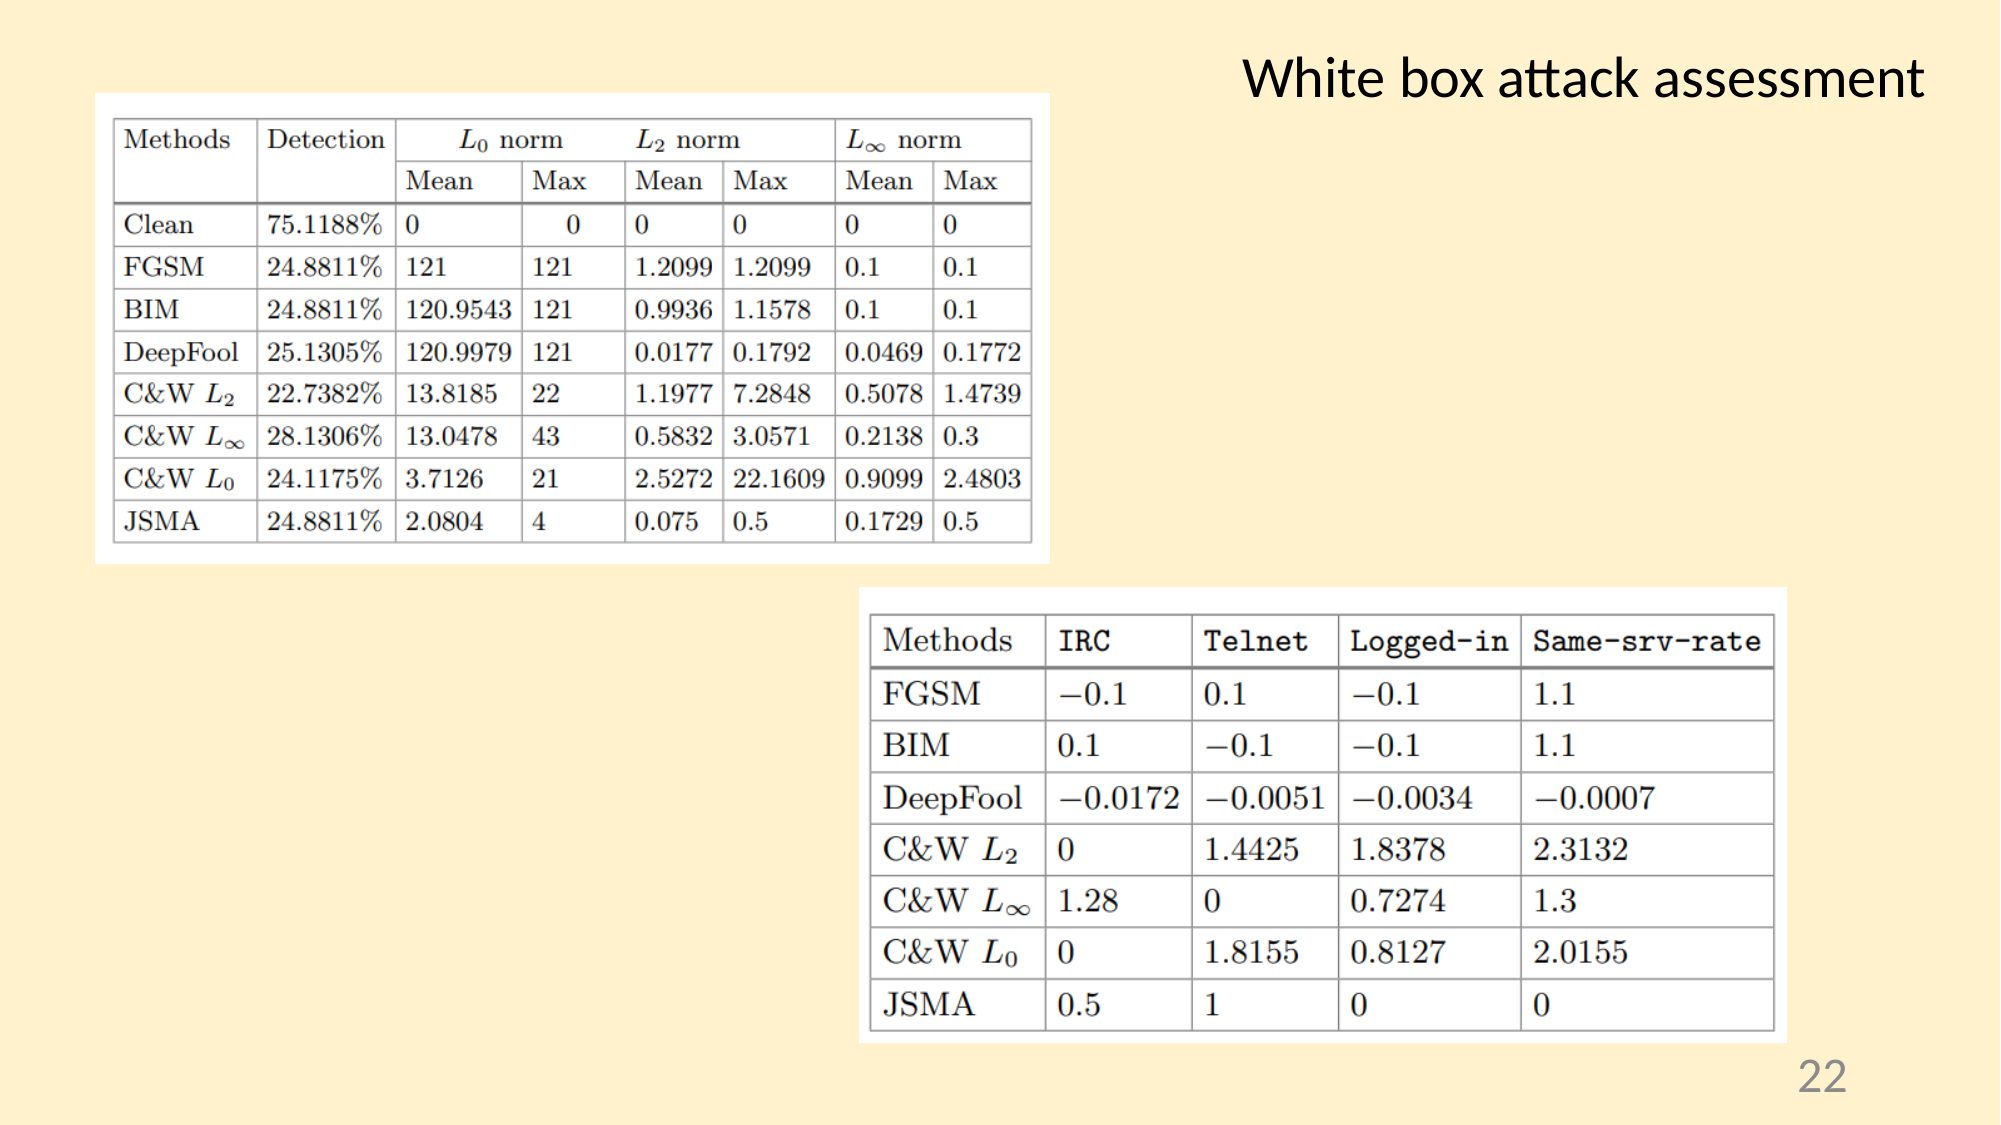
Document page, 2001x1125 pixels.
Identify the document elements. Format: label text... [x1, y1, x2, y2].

slide_number 22 [1412, 1042, 1863, 1103]
picture [859, 587, 1787, 1043]
picture [95, 93, 1050, 564]
text_box White box attack assessment [1132, 31, 1942, 116]
